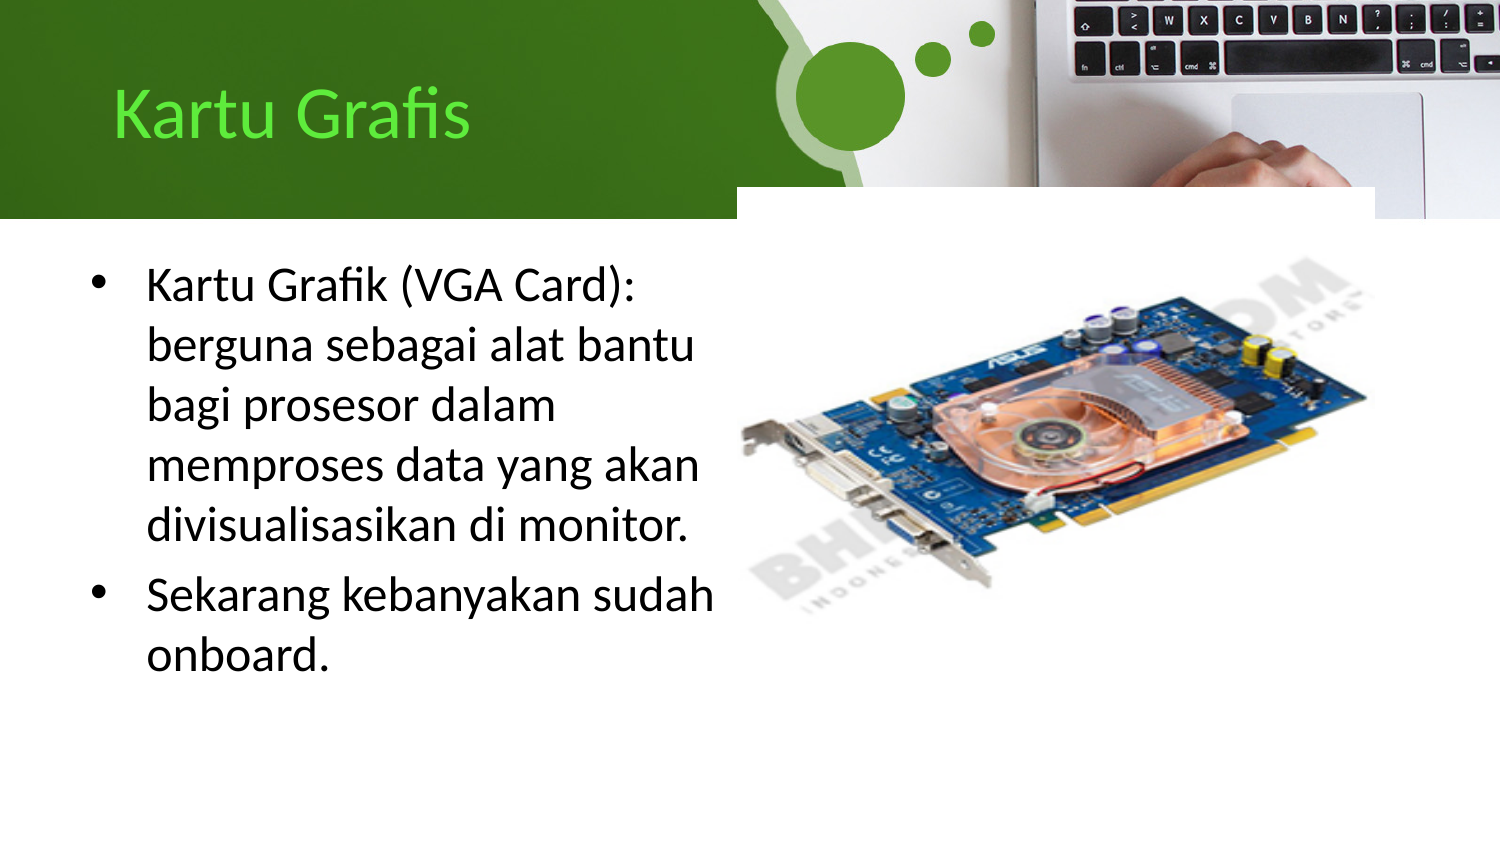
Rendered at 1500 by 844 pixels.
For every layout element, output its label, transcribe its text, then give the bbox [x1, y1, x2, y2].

title Kartu Grafis [98, 21, 1402, 197]
text_box Kartu Grafik (VGA Card): berguna sebagai alat bantu bagi prosesor dalam memproses data yang akan divisualisasikan di monitor. Sekarang kebanyakan sudah onboard. [74, 243, 738, 722]
picture [0, 0, 1500, 844]
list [737, 187, 1376, 704]
